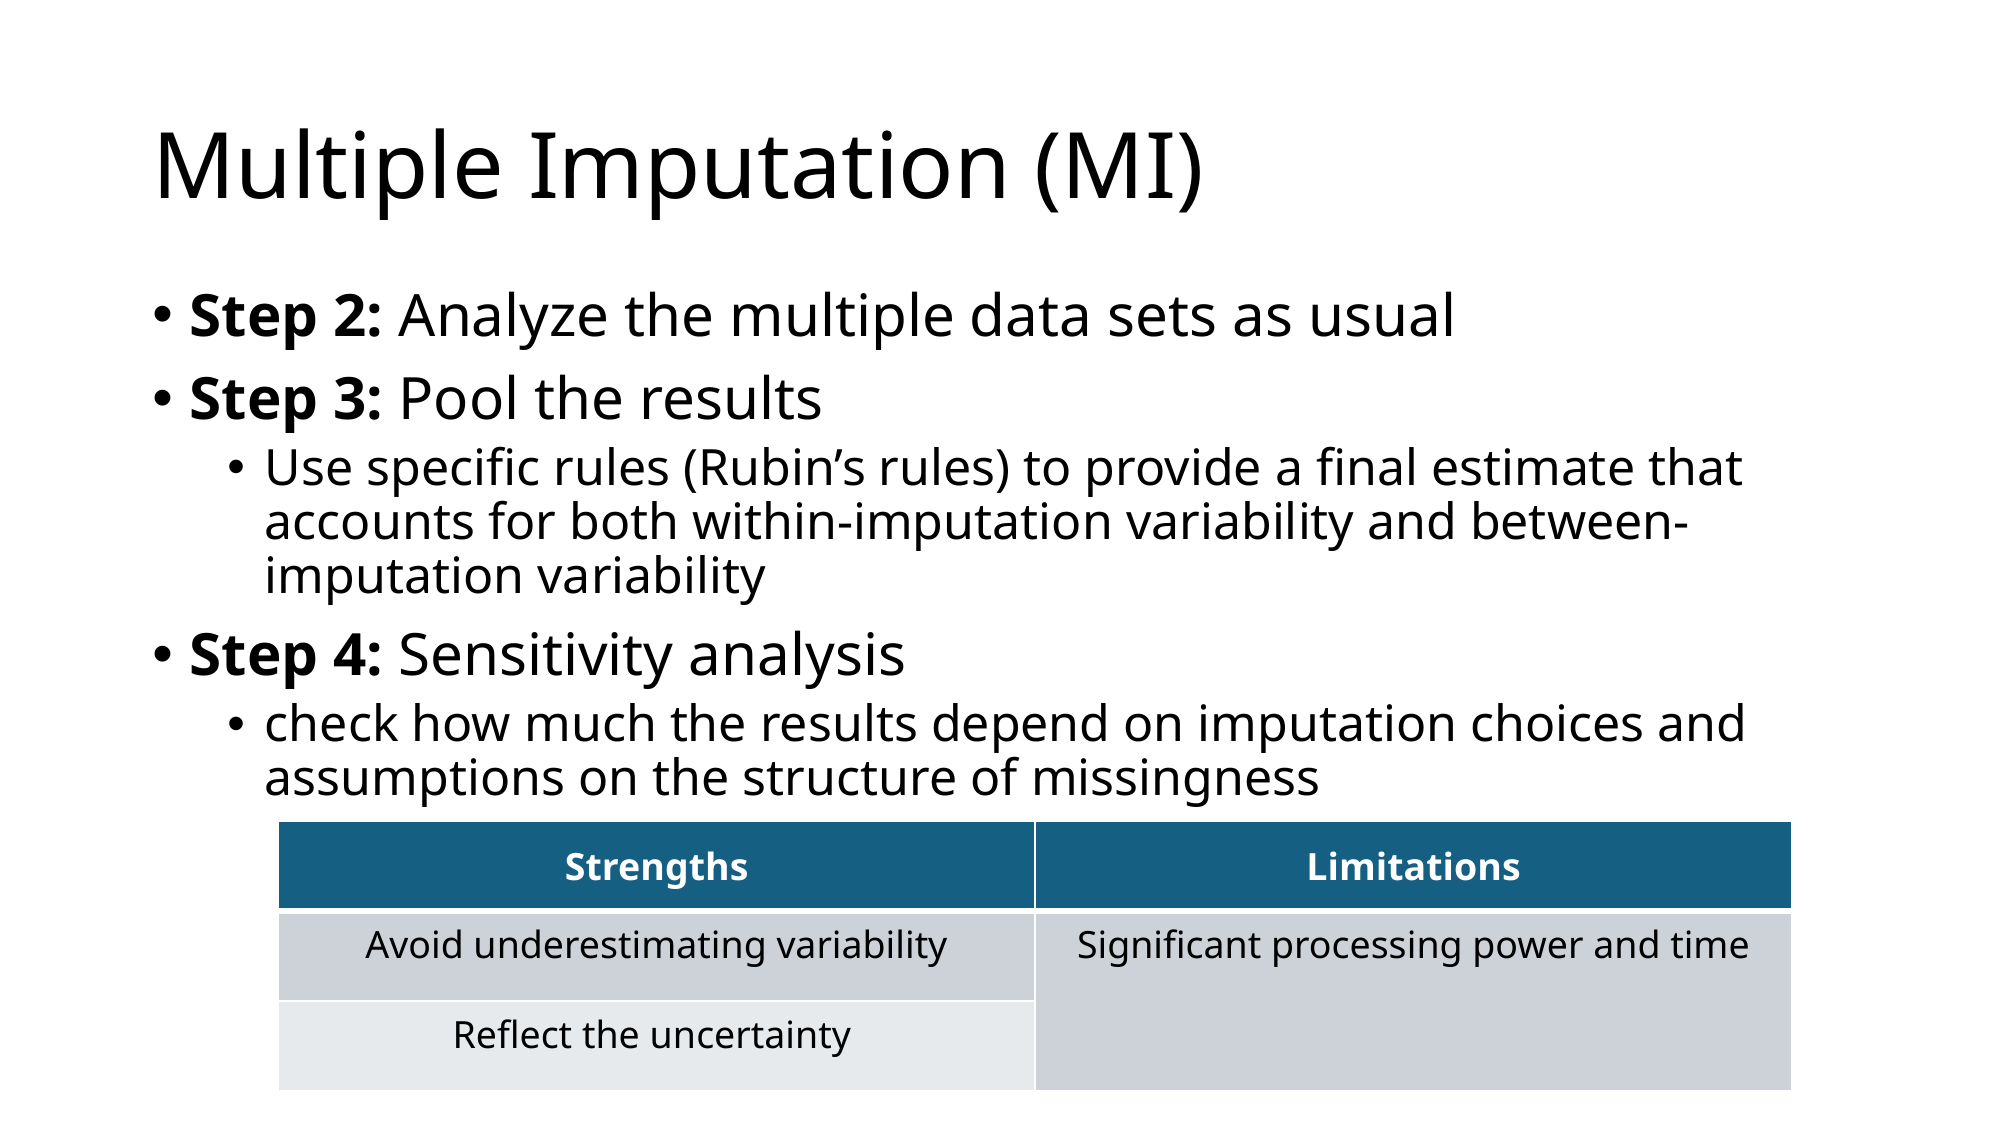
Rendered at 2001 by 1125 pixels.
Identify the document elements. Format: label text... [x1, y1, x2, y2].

list Step 2: Analyze the multiple data sets as usual Step 3: Pool the results Use specific rules (Rubin’s rules) to provide a final estimate that accounts for both within-imputation variability and between-imputation variability Step 4: Sensitivity analysis check how much the results depend on imputation choices and assumptions on the structure of missingness [137, 278, 1863, 993]
table_cell Significant processing power and time [1036, 914, 1791, 1090]
title Multiple Imputation (MI) [137, 59, 1863, 278]
table_header Strengths [279, 822, 1034, 908]
table_header Limitations [1036, 822, 1791, 908]
table_cell Reflect the uncertainty [279, 1002, 1034, 1090]
table_cell Avoid underestimating variability [279, 914, 1034, 1000]
